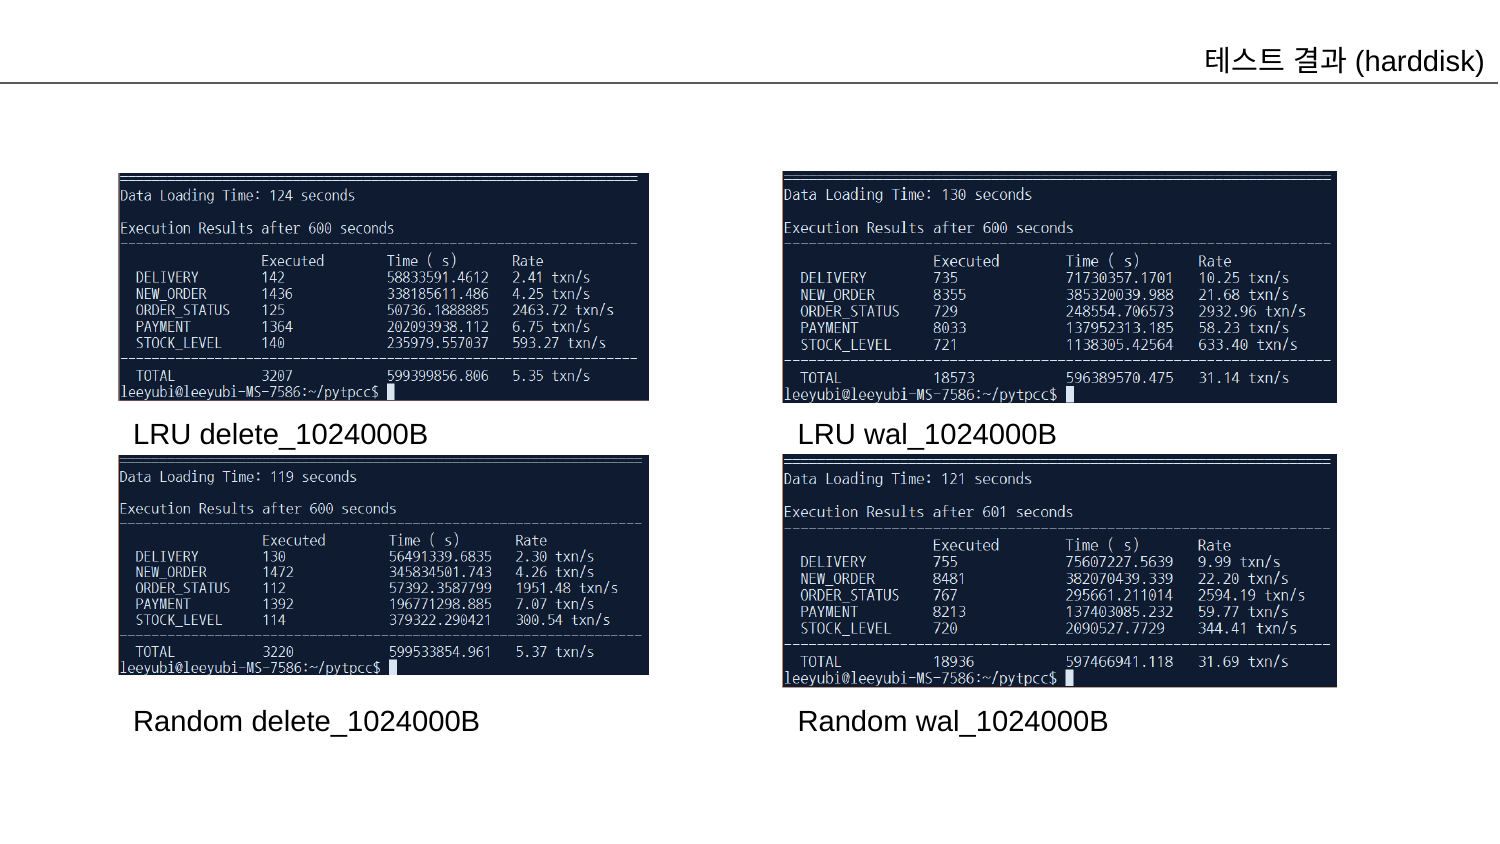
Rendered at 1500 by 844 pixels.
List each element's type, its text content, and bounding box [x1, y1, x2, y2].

text_box Random wal_1024000B [782, 695, 1337, 730]
text_box LRU wal_1024000B [782, 409, 1337, 443]
picture [782, 171, 1337, 403]
text_box LRU delete_1024000B [118, 400, 672, 443]
picture [117, 455, 649, 675]
text_box Random delete_1024000B [118, 687, 672, 730]
text_box 테스트 결과(harddisk) [266, 27, 1500, 83]
picture [117, 173, 649, 402]
picture [782, 454, 1337, 688]
